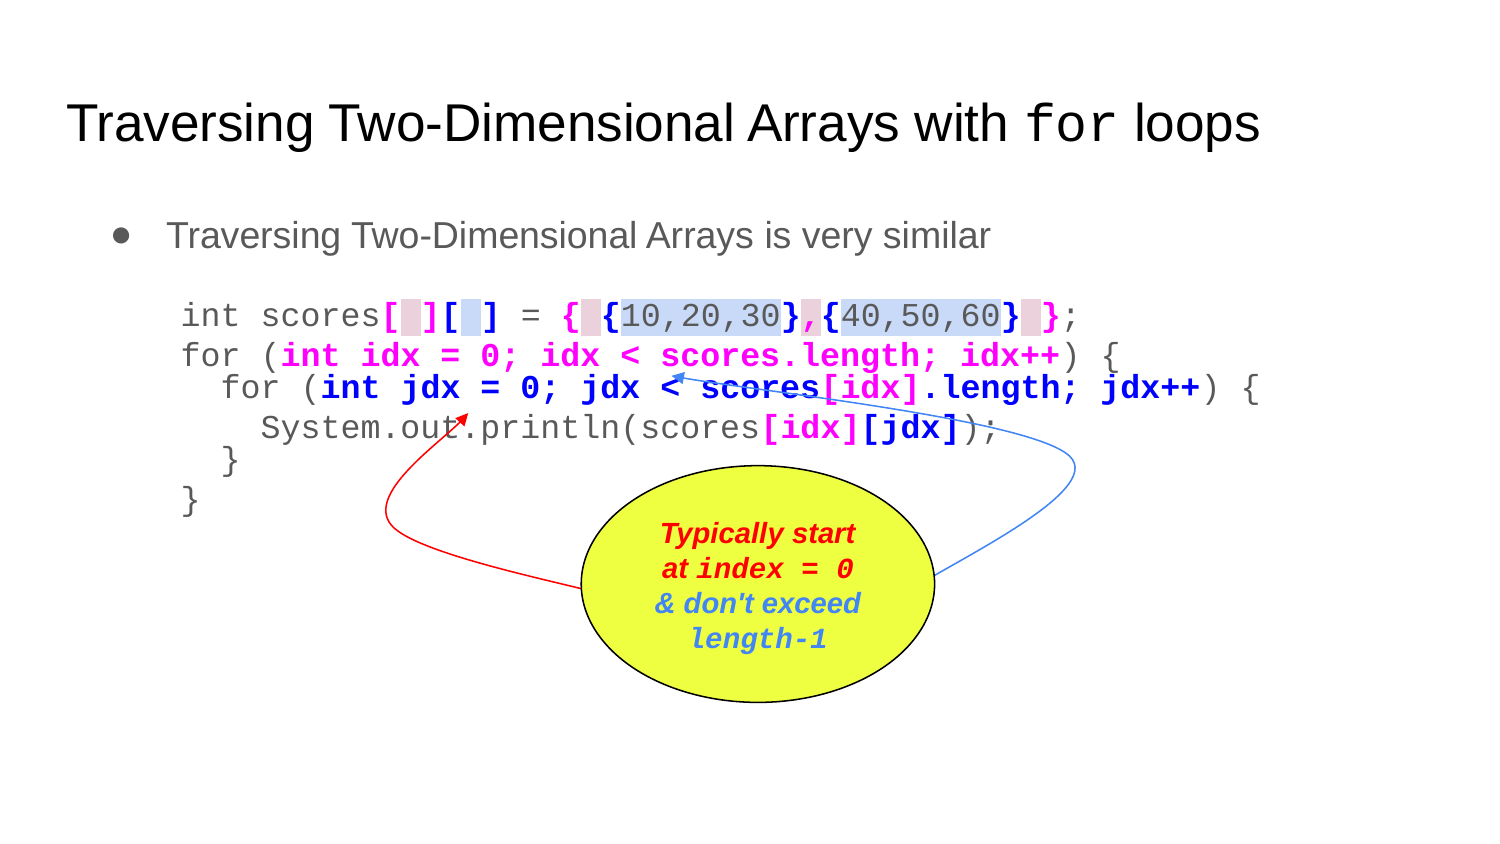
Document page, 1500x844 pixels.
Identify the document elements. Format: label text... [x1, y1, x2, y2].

text_box int scores[ ][ ] = { {10,20,30},{40,50,60} }; for (int idx = 0; idx < scores.length; idx++) { for (int jdx = 0; jdx < scores[idx].length; jdx++) { System.out.println(scores[idx][jdx]); } } [165, 285, 1493, 532]
list Traversing Two-Dimensional Arrays is very similar [76, 189, 1474, 400]
text_box [385, 413, 585, 589]
text_box [671, 371, 1076, 576]
title Traversing Two-Dimensional Arrays with for loops [51, 72, 1449, 167]
text_box Typically start at index = 0 & don't exceed length-1 [581, 465, 935, 703]
